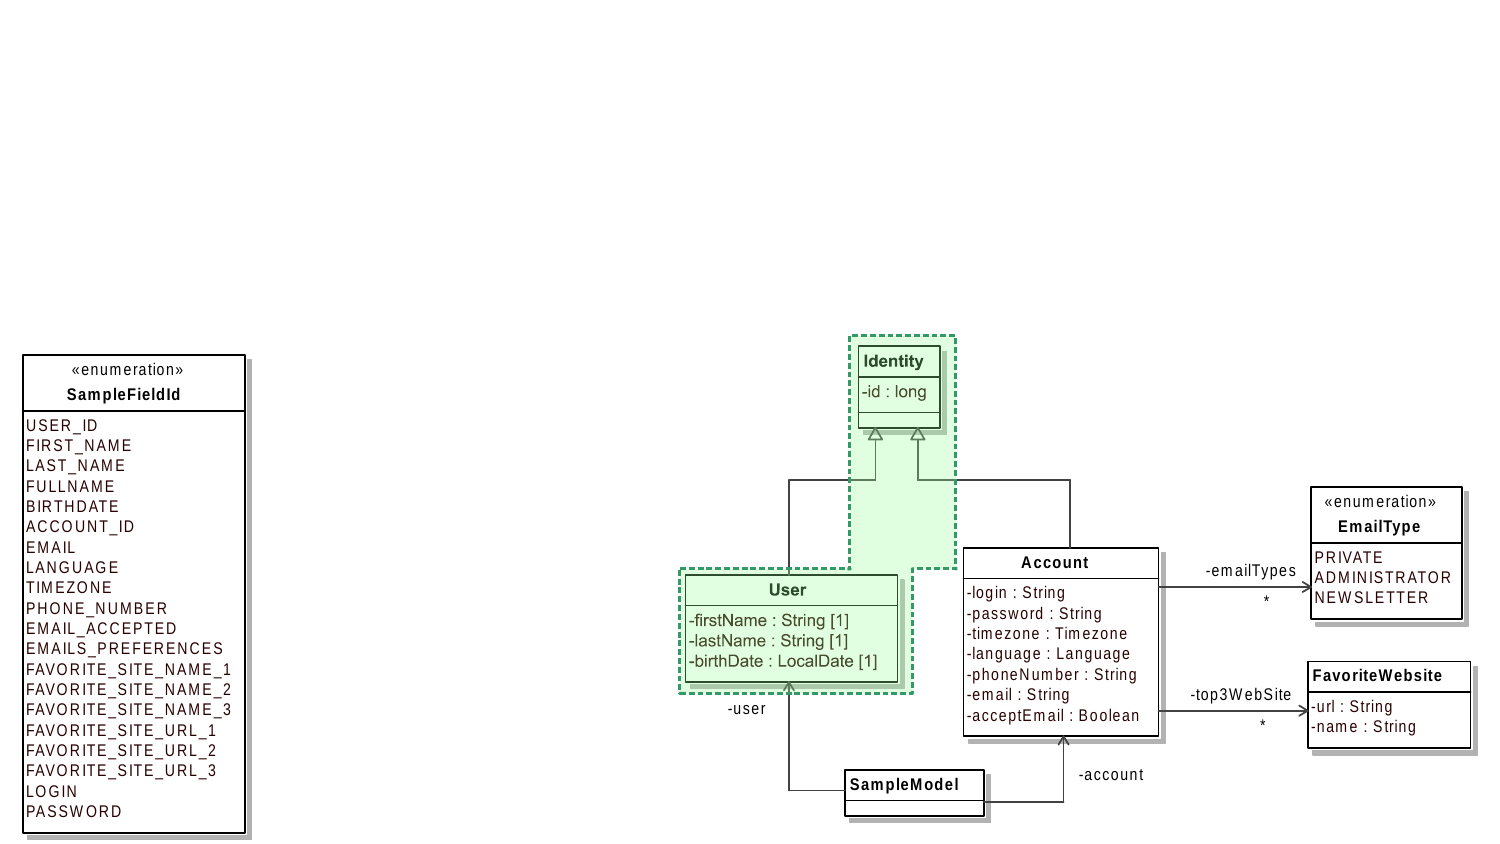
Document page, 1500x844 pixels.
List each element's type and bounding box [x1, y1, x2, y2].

picture [21, 334, 1479, 841]
